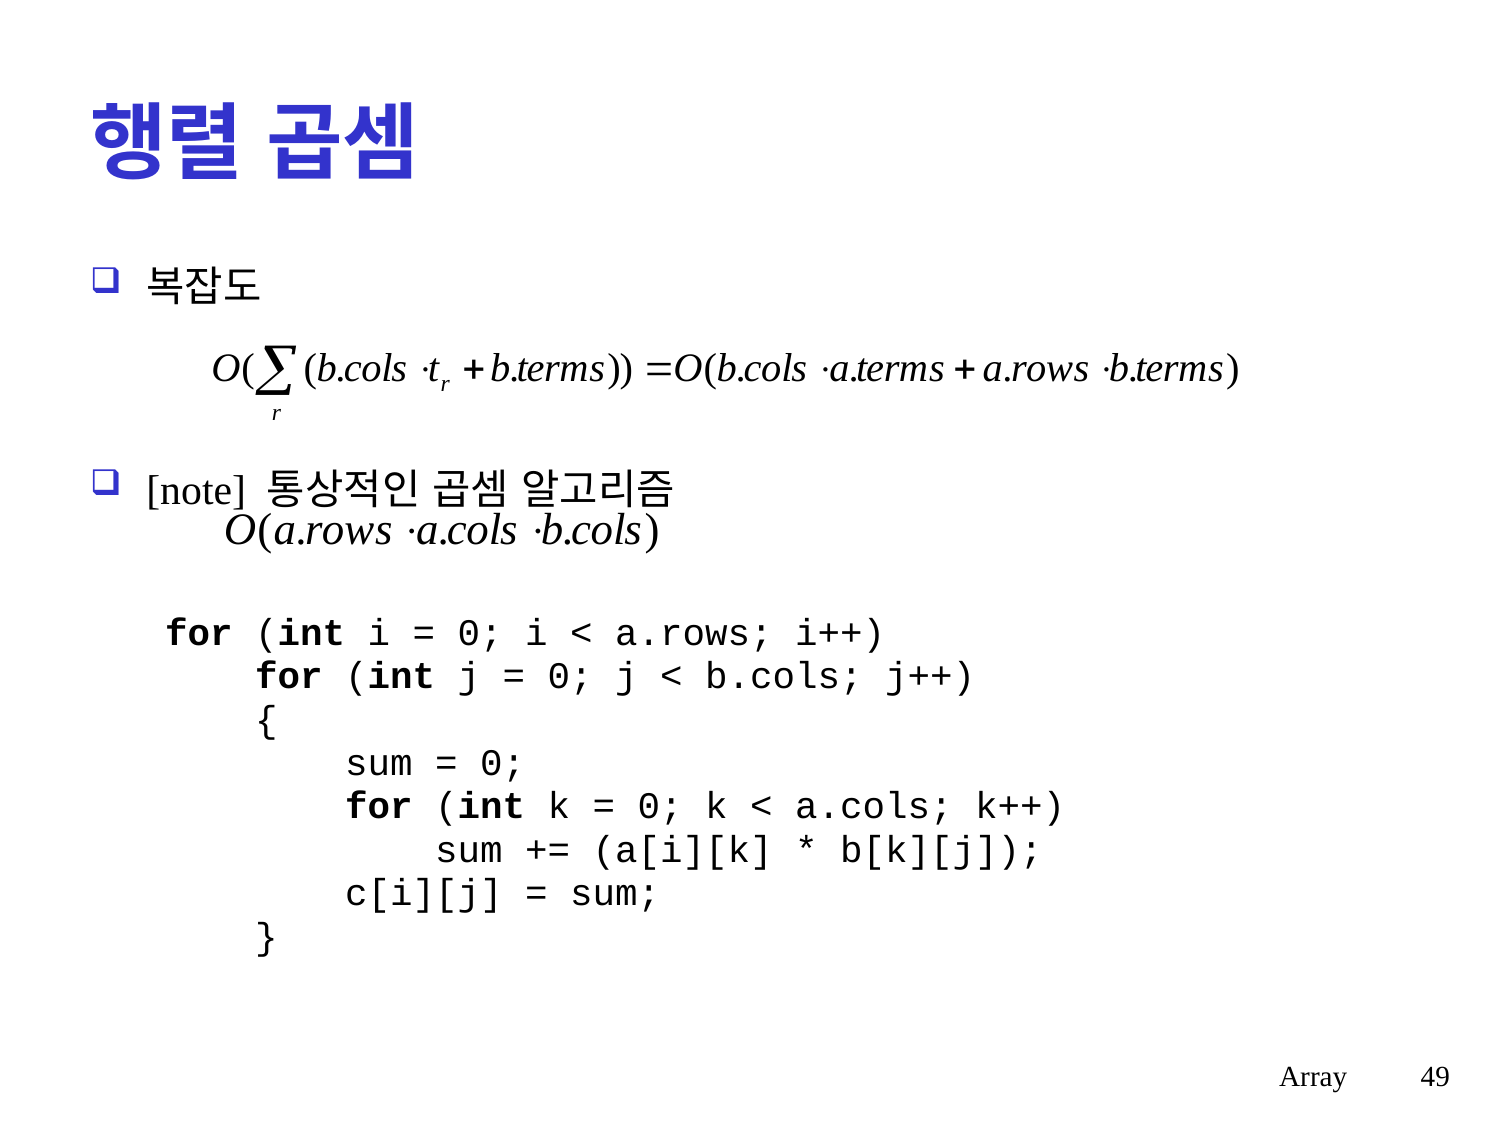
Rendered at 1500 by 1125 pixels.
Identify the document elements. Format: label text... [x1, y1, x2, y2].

footer Array [887, 1049, 1336, 1125]
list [206, 337, 1247, 429]
title 행렬 곱셈 [75, 45, 1425, 233]
list 복잡도 [note] 통상적인 곱셈 알고리즘 for (int i = 0; i < a.rows; i++) for (int j = 0; j < b.cols; j++) { sum = 0; for (int k = 0; k < a.cols; k++) sum += (a[i][k] * b[k][j]); c[i][j] = sum; } [75, 262, 1412, 1006]
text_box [218, 503, 668, 564]
slide_number 49 [1336, 1049, 1466, 1125]
